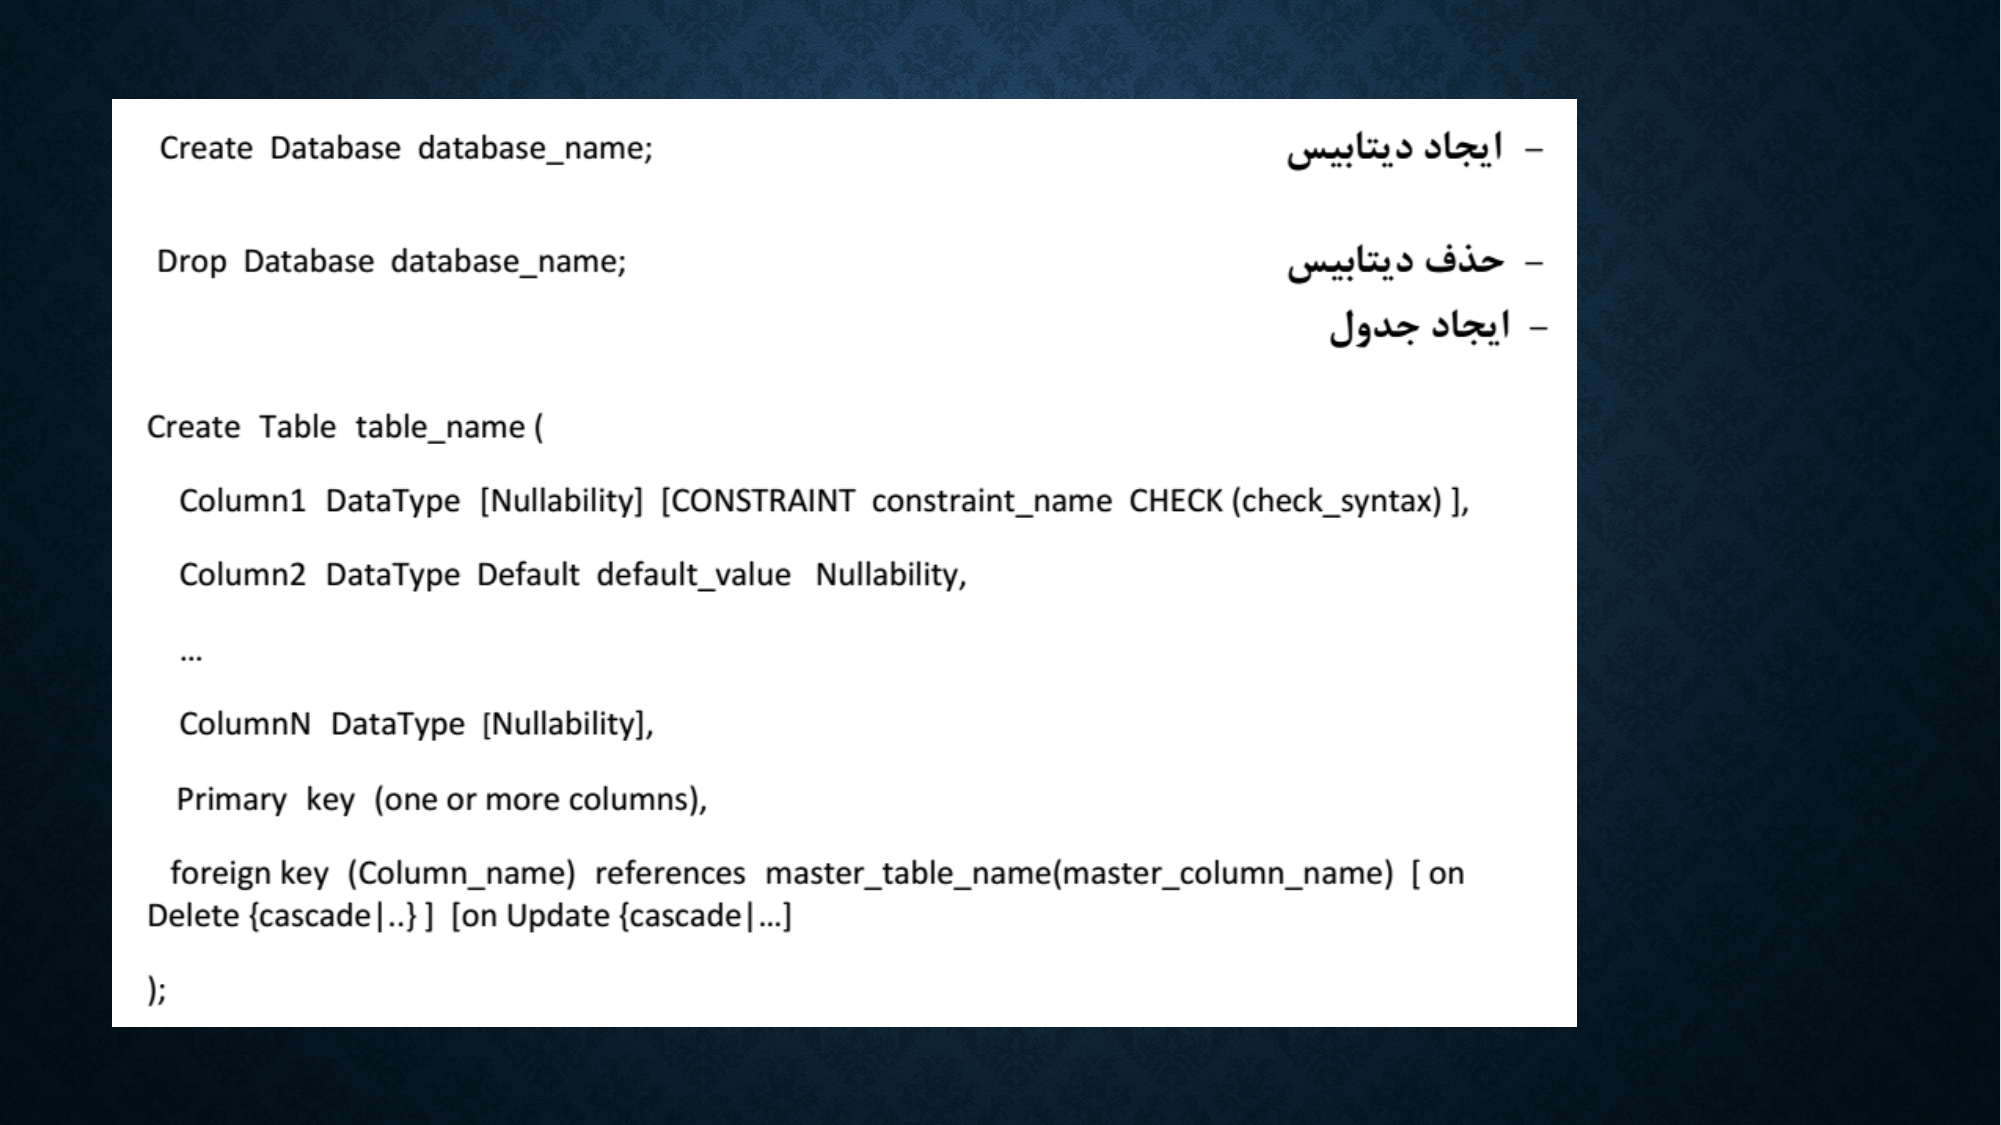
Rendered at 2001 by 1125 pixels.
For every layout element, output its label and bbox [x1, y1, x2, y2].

picture [112, 99, 1578, 1027]
